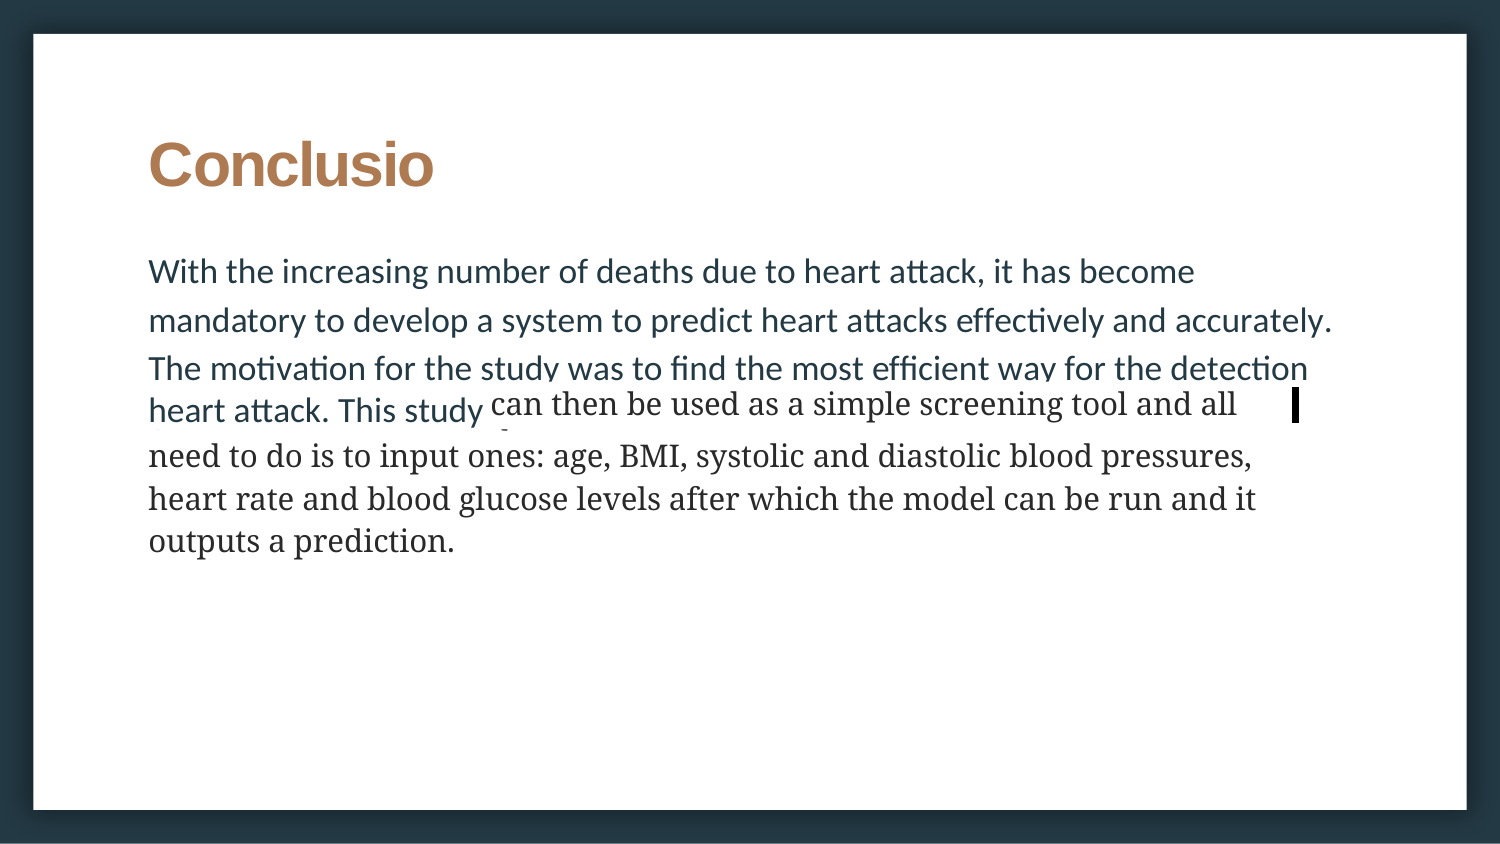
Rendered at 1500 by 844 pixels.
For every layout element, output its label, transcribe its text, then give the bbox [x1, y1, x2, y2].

text_box heart attack. This study [146, 387, 485, 430]
text_box [134, 96, 1366, 221]
picture [0, 0, 1500, 844]
text_box With the increasing number of deaths due to heart attack, it has become mandatory to develop a system to predict heart attacks effectively and accurately. The motivation for the study was to find the most efficient way for the detection of [146, 242, 1341, 437]
text_box [134, 221, 1366, 718]
text_box can then be used as a simple screening tool and all that we [490, 384, 1300, 430]
title Conclusion [146, 124, 469, 221]
text_box need to do is to input ones: age, BMI, systolic and diastolic blood pressures, heart rate and blood glucose levels after which the model can be run and it outputs a prediction. [148, 431, 1338, 560]
